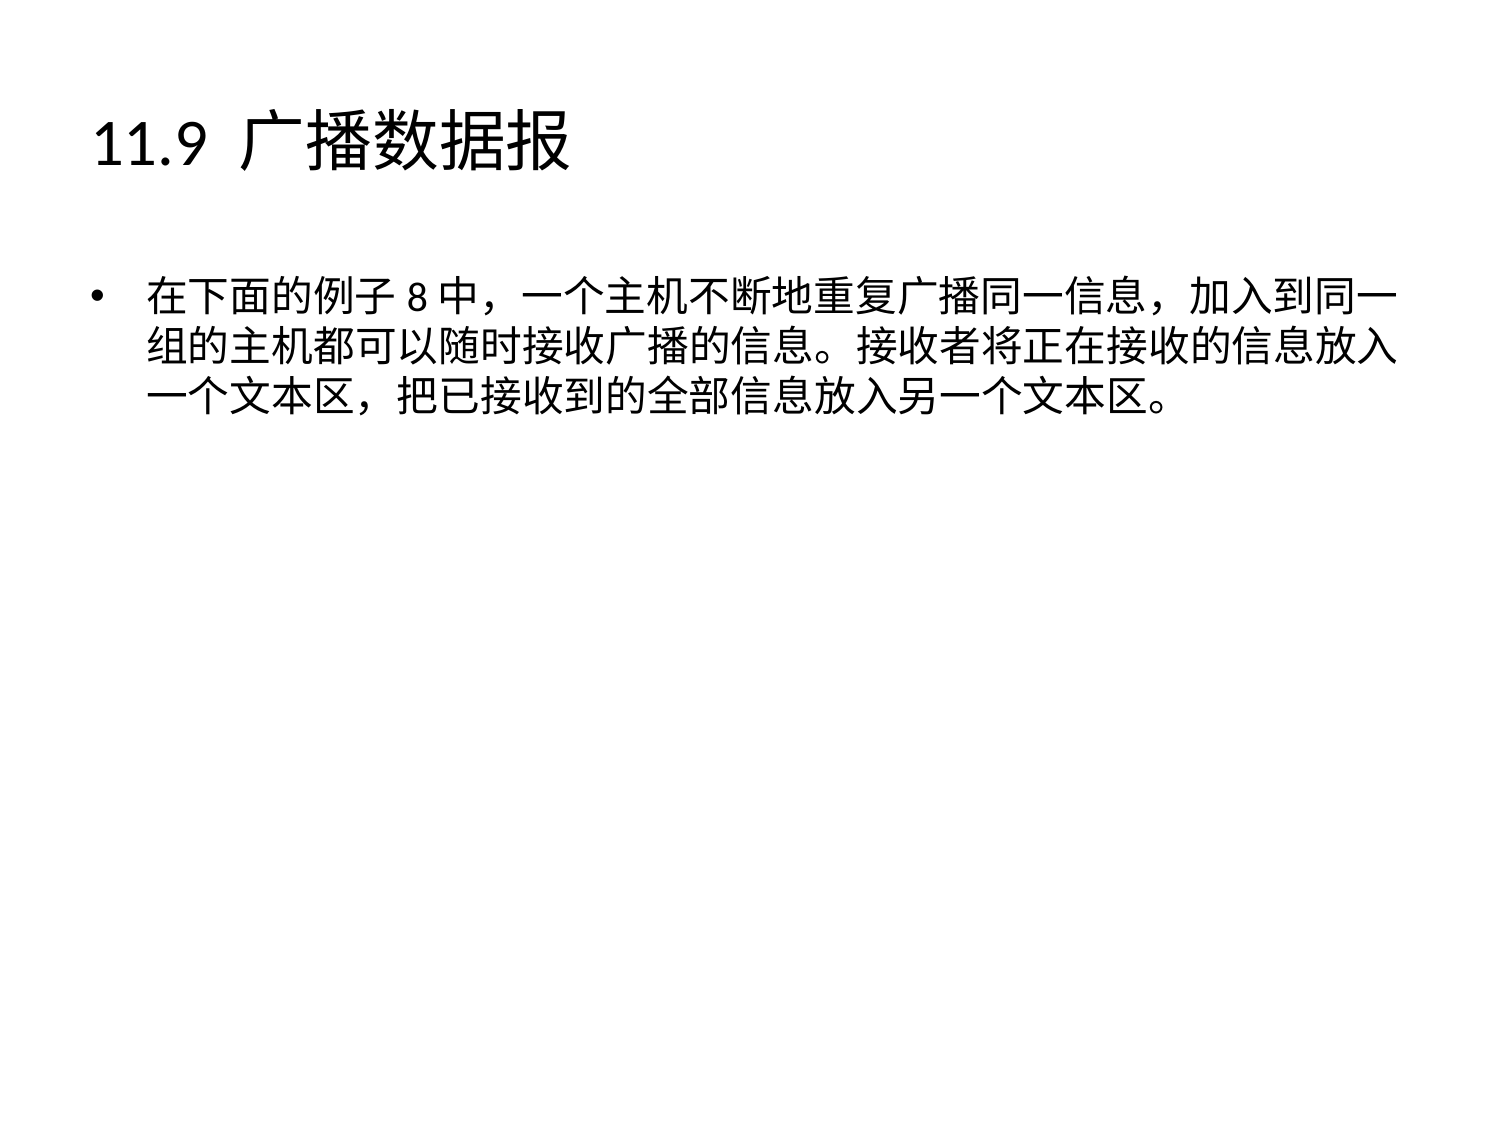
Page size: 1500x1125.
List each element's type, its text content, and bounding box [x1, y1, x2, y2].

list 在下面的例子8中，一个主机不断地重复广播同一信息，加入到同一组的主机都可以随时接收广播的信息。接收者将正在接收的信息放入一个文本区，把已接收到的全部信息放入另一个文本区。 [75, 262, 1425, 1005]
title 11.9 广播数据报 [75, 45, 1425, 233]
